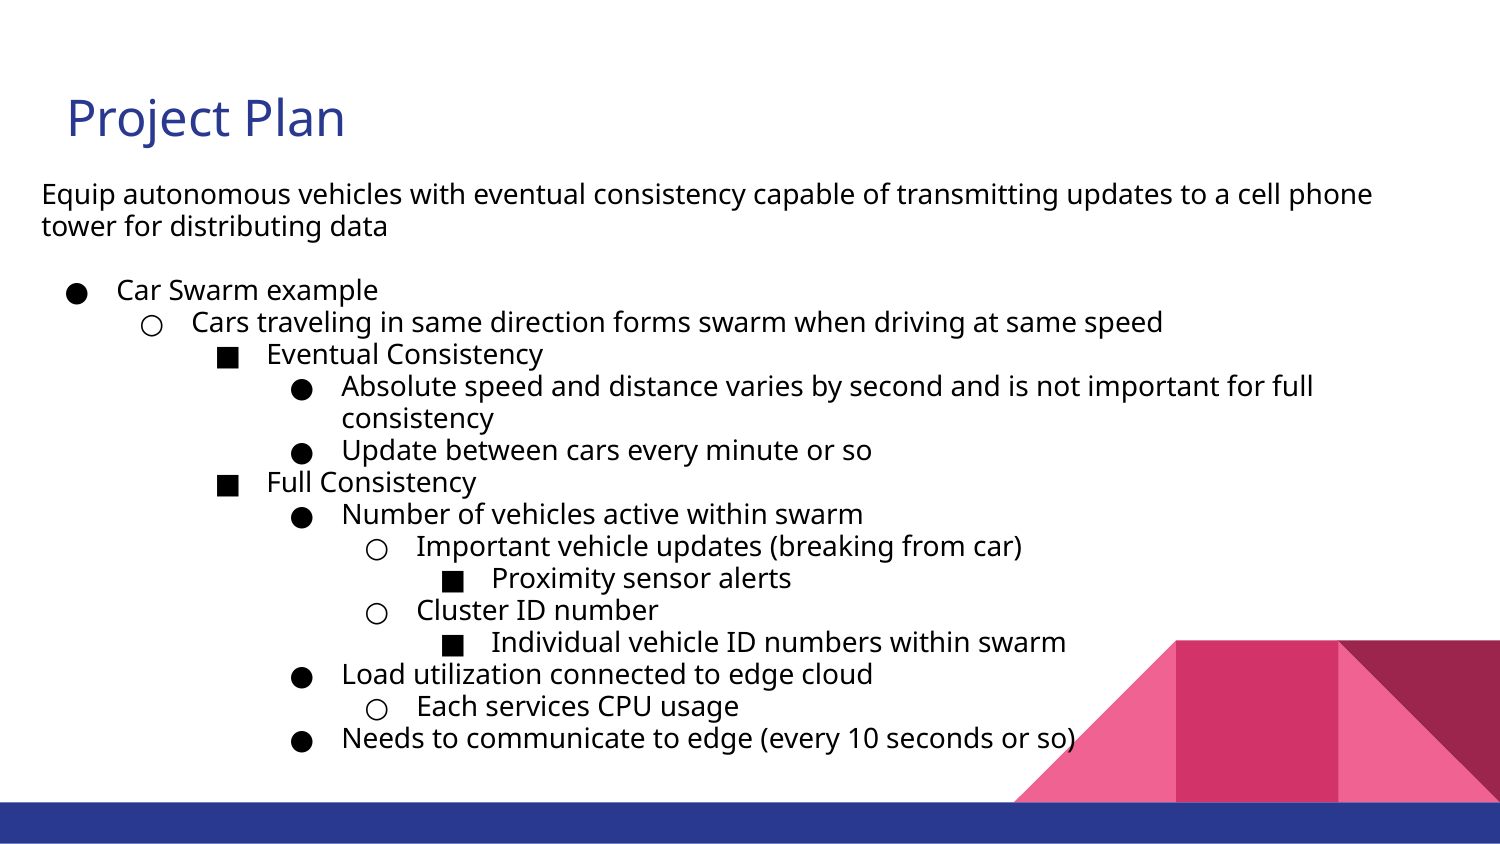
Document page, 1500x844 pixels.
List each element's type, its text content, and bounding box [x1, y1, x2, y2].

list Equip autonomous vehicles with eventual consistency capable of transmitting updates to a cell phone tower for distributing data Car Swarm example Cars traveling in same direction forms swarm when driving at same speed Eventual Consistency Absolute speed and distance varies by second and is not important for full consistency Update between cars every minute or so Full Consistency Number of vehicles active within swarm Important vehicle updates (breaking from car) Proximity sensor alerts Cluster ID number Individual vehicle ID numbers within swarm Load utilization connected to edge cloud Each services CPU usage Needs to communicate to edge (every 10 seconds or so) [26, 164, 1424, 712]
title Project Plan [51, 67, 1449, 167]
